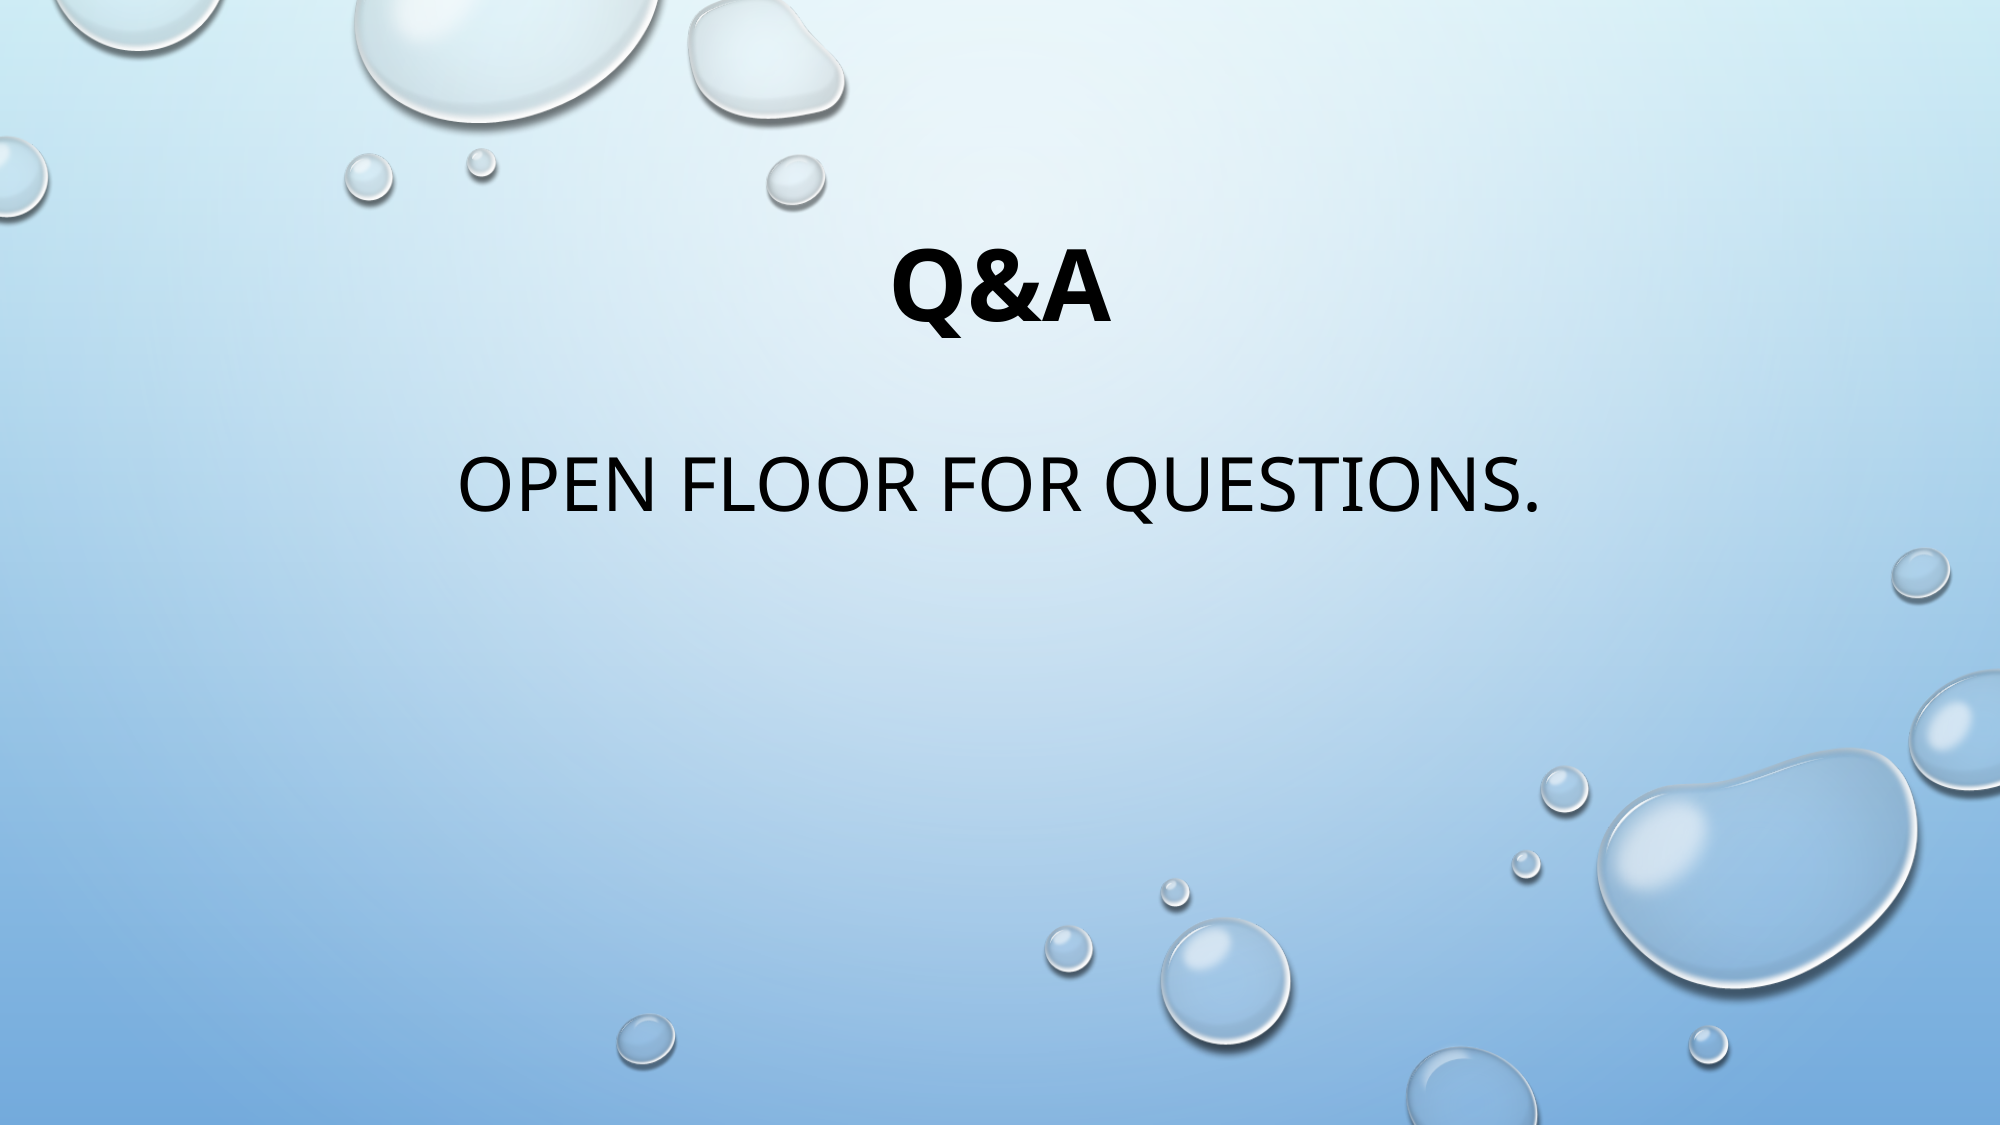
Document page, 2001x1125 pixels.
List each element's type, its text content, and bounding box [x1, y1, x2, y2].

title Q&A [249, 184, 1750, 351]
subtitle Open floor for questions. [249, 410, 1750, 863]
picture [0, 0, 2000, 1125]
